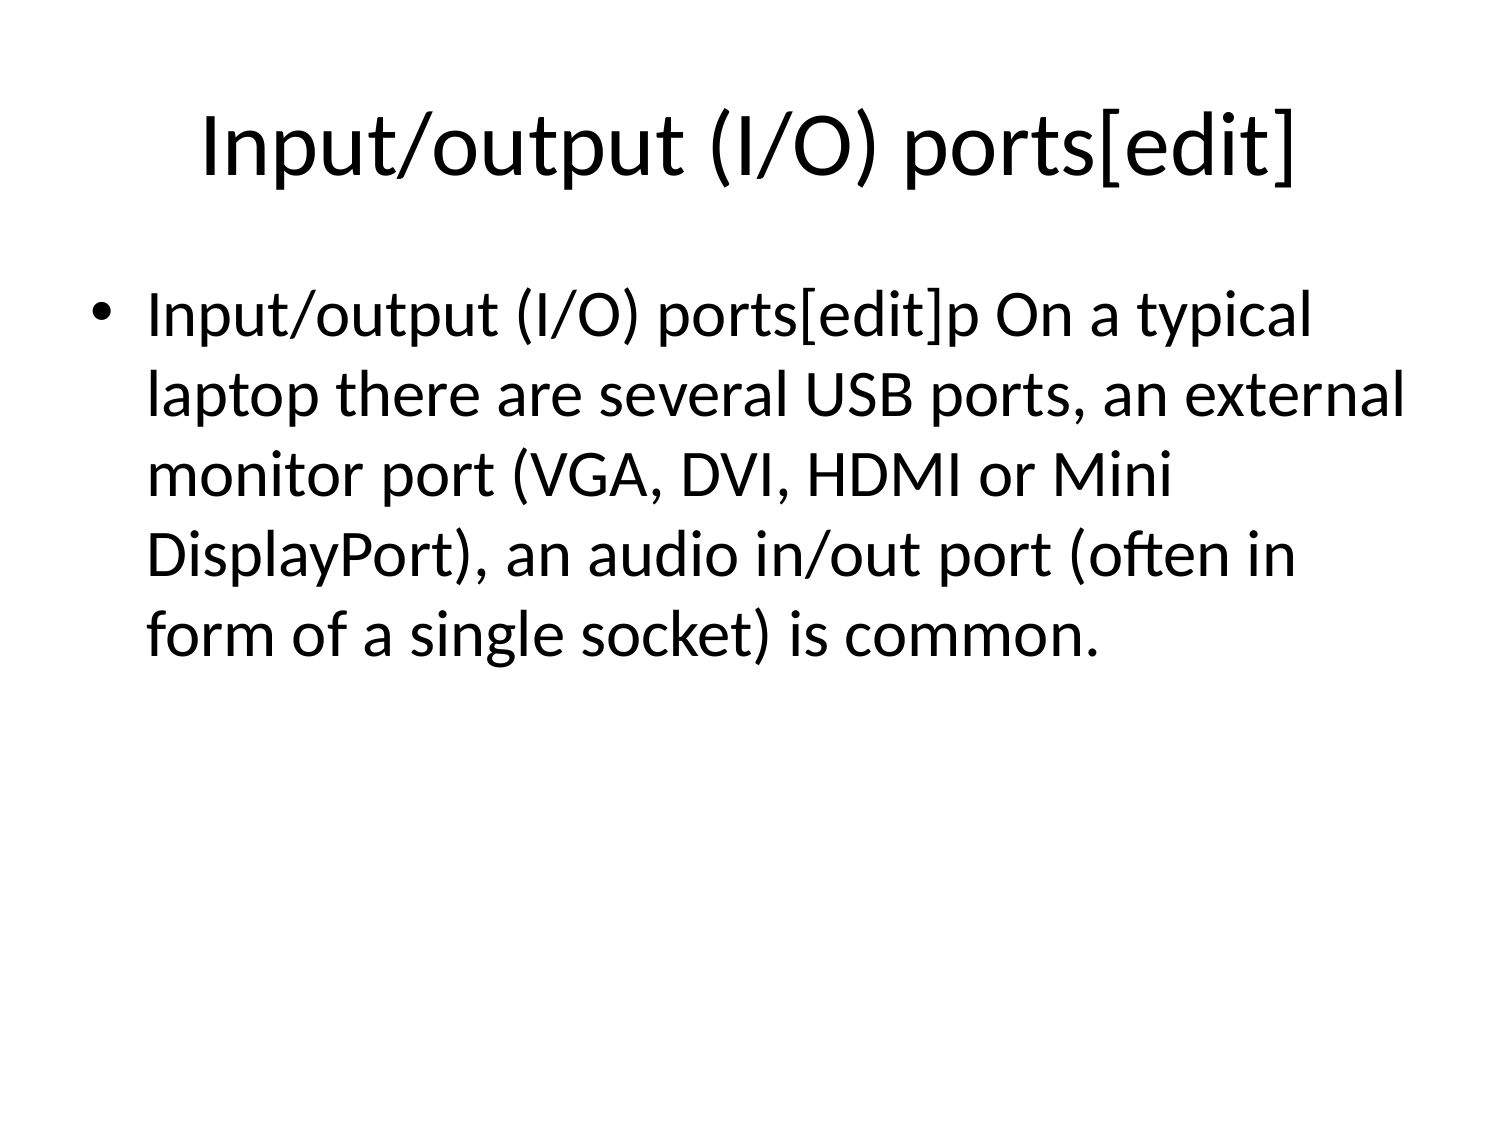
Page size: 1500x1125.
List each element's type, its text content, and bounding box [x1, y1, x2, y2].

title Input/output (I/O) ports[edit] [75, 45, 1425, 233]
list Input/output (I/O) ports[edit]p On a typical laptop there are several USB ports, an external monitor port (VGA, DVI, HDMI or Mini DisplayPort), an audio in/out port (often in form of a single socket) is common. [75, 262, 1425, 1005]
